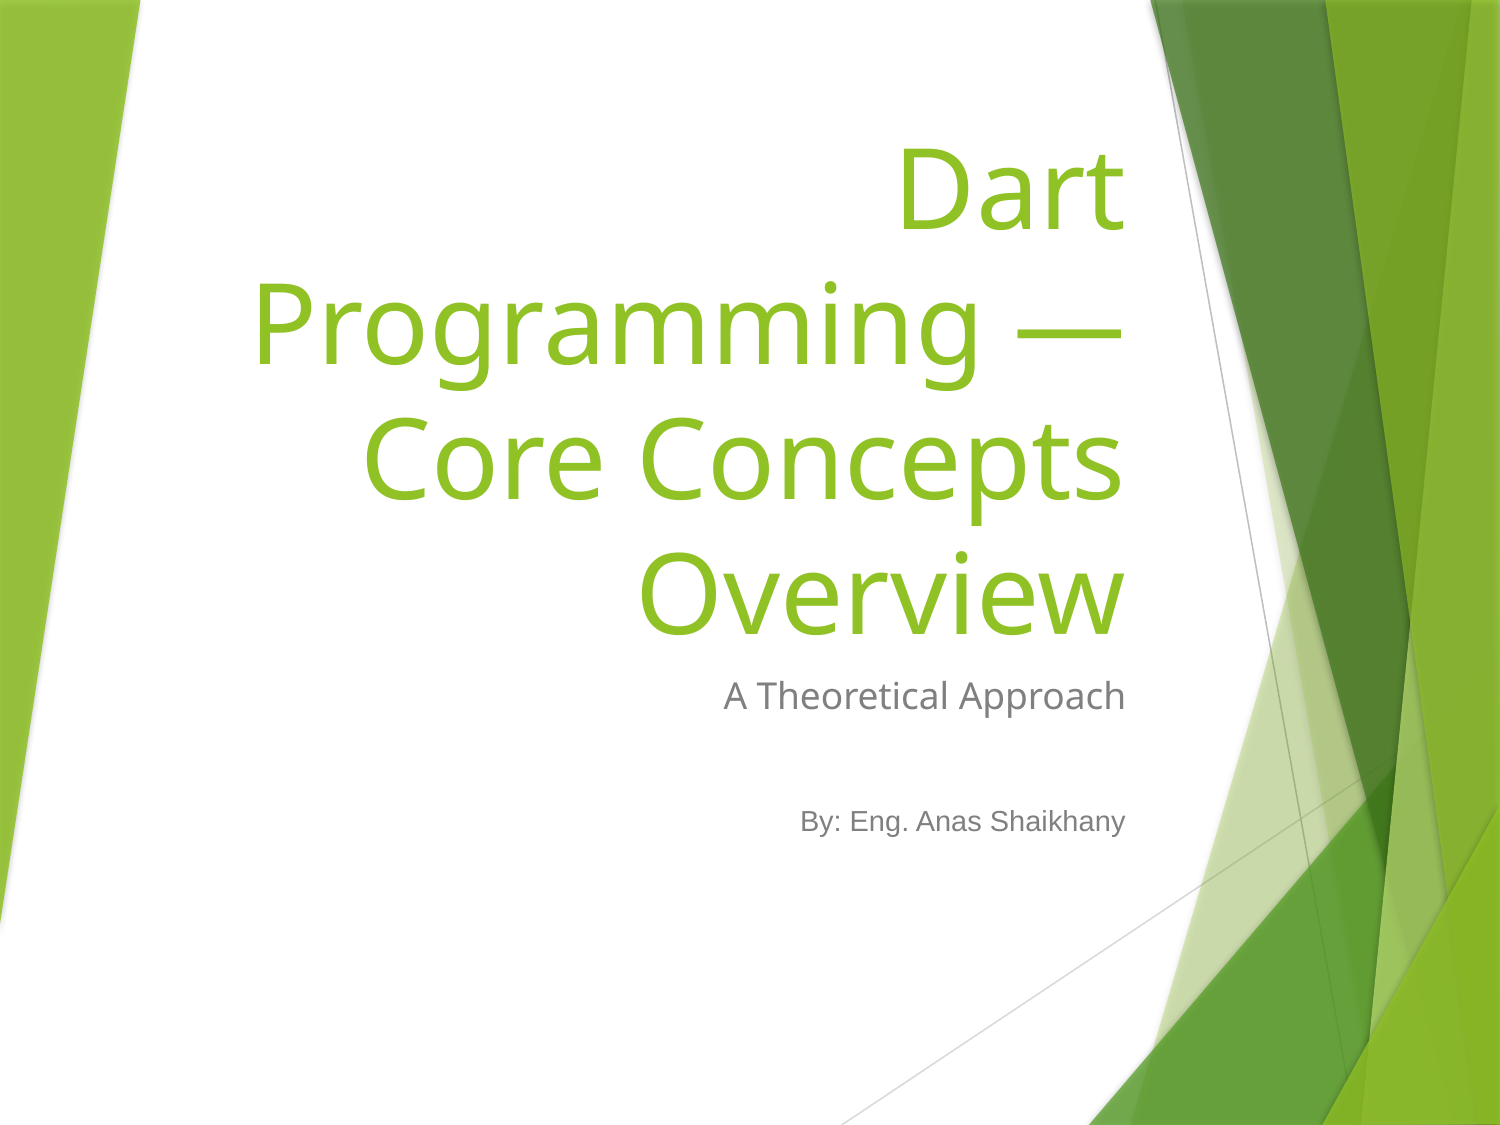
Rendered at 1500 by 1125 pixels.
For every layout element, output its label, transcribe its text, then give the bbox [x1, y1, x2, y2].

title Dart Programming — Core Concepts Overview [185, 394, 1142, 664]
subtitle A Theoretical Approach By: Eng. Anas Shaikhany [185, 664, 1142, 845]
